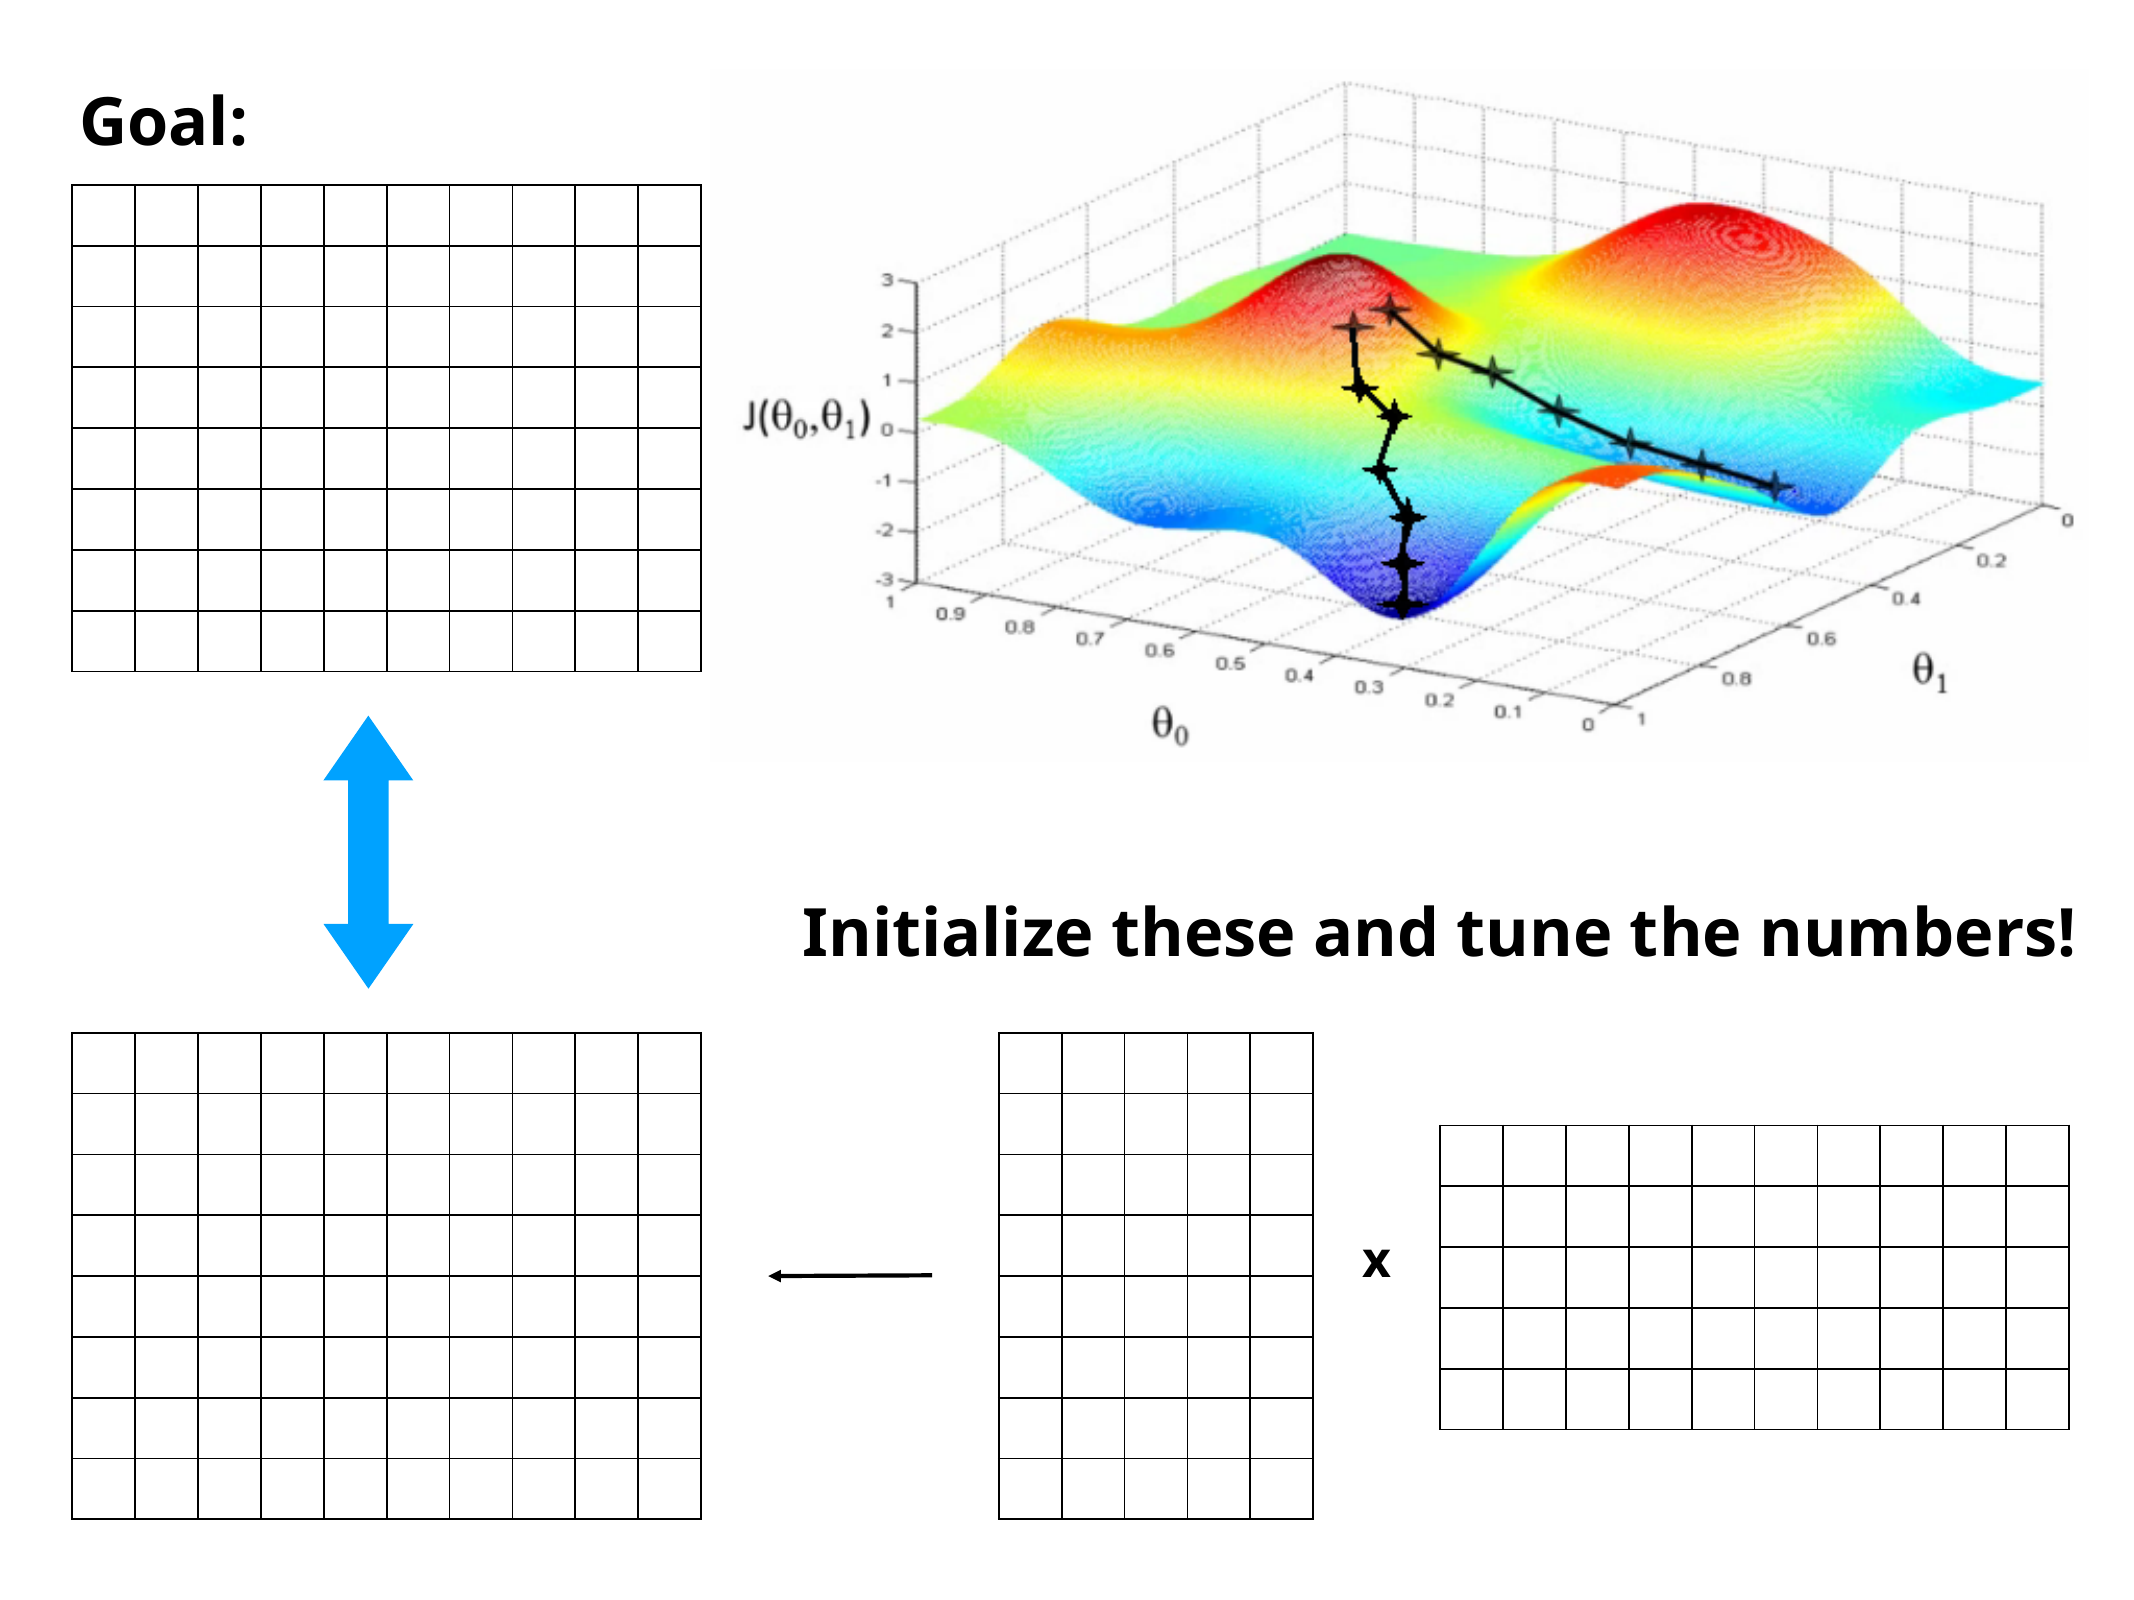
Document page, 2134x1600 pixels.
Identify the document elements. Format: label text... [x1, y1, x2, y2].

table_cell [1188, 1399, 1249, 1458]
table_cell [1755, 1187, 1817, 1246]
table_cell [576, 307, 637, 366]
table_cell [199, 429, 260, 488]
table_cell [1063, 1155, 1124, 1214]
table_cell [1000, 1155, 1061, 1214]
table_cell [325, 1216, 386, 1275]
table_cell [1125, 1155, 1187, 1214]
table_cell [199, 551, 260, 610]
table_header [325, 186, 386, 245]
table_cell [1063, 1459, 1124, 1518]
table_cell [1125, 1277, 1187, 1336]
table_cell [1755, 1248, 1817, 1307]
table_cell [73, 1216, 134, 1275]
table_cell [1188, 1338, 1249, 1397]
table_cell [1251, 1338, 1312, 1397]
table_cell [1441, 1187, 1502, 1246]
table_cell [1630, 1248, 1691, 1307]
table_cell [388, 612, 449, 671]
table_cell [325, 1399, 386, 1458]
table_cell [513, 551, 574, 610]
table_header [1881, 1126, 1942, 1185]
table_cell [1251, 1094, 1312, 1154]
table_cell [388, 307, 449, 366]
table_cell [388, 247, 449, 306]
table_cell [576, 1155, 637, 1214]
table_cell [199, 612, 260, 671]
table_cell [513, 1155, 574, 1214]
table_cell [1000, 1094, 1061, 1154]
table_cell [1567, 1187, 1628, 1246]
table_header [450, 1034, 512, 1093]
table_cell [199, 368, 260, 427]
table_cell [1251, 1277, 1312, 1336]
table_cell [1000, 1459, 1061, 1518]
table_cell [1504, 1248, 1565, 1307]
table_cell [576, 368, 637, 427]
table_cell [1441, 1370, 1502, 1429]
table_cell [513, 1399, 574, 1458]
table_cell [639, 612, 700, 671]
text_box Goal: [71, 70, 257, 167]
table_cell [1000, 1399, 1061, 1458]
table_cell [450, 1399, 512, 1458]
table_cell [576, 429, 637, 488]
table_cell [73, 551, 134, 610]
table_cell [262, 490, 323, 549]
table_cell [639, 1155, 700, 1214]
table_cell [1125, 1338, 1187, 1397]
table_header [1567, 1126, 1628, 1185]
table_cell [325, 1094, 386, 1154]
table_cell [136, 1459, 197, 1518]
table_cell [1188, 1216, 1249, 1275]
table_cell [1000, 1216, 1061, 1275]
table_cell [262, 1216, 323, 1275]
table_cell [1881, 1248, 1942, 1307]
table_cell [73, 429, 134, 488]
table_cell [576, 490, 637, 549]
table_cell [513, 1459, 574, 1518]
table_header [1063, 1034, 1124, 1093]
table_cell [199, 1155, 260, 1214]
table_cell [513, 1338, 574, 1397]
table_cell [1125, 1459, 1187, 1518]
table_cell [576, 1459, 637, 1518]
table_cell [1881, 1187, 1942, 1246]
text_box [323, 715, 414, 989]
table_cell [576, 1277, 637, 1336]
table_cell [1567, 1309, 1628, 1368]
table_cell [639, 1459, 700, 1518]
table_cell [325, 551, 386, 610]
table_cell [576, 1338, 637, 1397]
table_cell [450, 307, 512, 366]
text_box Initialize these and tune the numbers! [794, 881, 2086, 978]
table_cell [325, 1277, 386, 1336]
table_header [1251, 1034, 1312, 1093]
table_header [73, 1034, 134, 1093]
table_cell [1188, 1277, 1249, 1336]
table_header [262, 1034, 323, 1093]
table_cell [513, 368, 574, 427]
table_cell [262, 1459, 323, 1518]
table_cell [1063, 1277, 1124, 1336]
table_header [513, 186, 574, 245]
table_cell [1063, 1094, 1124, 1154]
table_cell [199, 1338, 260, 1397]
table_cell [1063, 1338, 1124, 1397]
table_cell [2007, 1187, 2068, 1246]
table_cell [639, 368, 700, 427]
text_box [768, 1269, 933, 1283]
table_cell [1630, 1370, 1691, 1429]
table_cell [450, 612, 512, 671]
table_header [388, 1034, 449, 1093]
table_cell [2007, 1309, 2068, 1368]
table_header [1441, 1126, 1502, 1185]
table_cell [1818, 1370, 1879, 1429]
table_cell [136, 1094, 197, 1154]
table_cell [1818, 1187, 1879, 1246]
table_cell [73, 307, 134, 366]
table_cell [1881, 1370, 1942, 1429]
table_cell [1504, 1370, 1565, 1429]
table_cell [1188, 1155, 1249, 1214]
table_cell [388, 551, 449, 610]
table_header [388, 186, 449, 245]
table_cell [388, 368, 449, 427]
table_cell [1125, 1399, 1187, 1458]
table_cell [639, 429, 700, 488]
table_cell [513, 247, 574, 306]
table_cell [639, 551, 700, 610]
table_cell [136, 1399, 197, 1458]
table_cell [576, 1399, 637, 1458]
table_cell [576, 612, 637, 671]
table_cell [325, 429, 386, 488]
table_cell [513, 1094, 574, 1154]
table_cell [1441, 1248, 1502, 1307]
table_header [136, 1034, 197, 1093]
table_cell [136, 1338, 197, 1397]
table_cell [73, 612, 134, 671]
table_cell [136, 429, 197, 488]
table_cell [1000, 1277, 1061, 1336]
table_cell [262, 247, 323, 306]
table_cell [450, 429, 512, 488]
table_cell [450, 247, 512, 306]
table_cell [136, 1277, 197, 1336]
table_cell [388, 429, 449, 488]
table_cell [1944, 1370, 2005, 1429]
table_cell [73, 1155, 134, 1214]
table_cell [199, 1216, 260, 1275]
table_cell [450, 490, 512, 549]
table_header [1000, 1034, 1061, 1093]
table_cell [1693, 1370, 1754, 1429]
table_cell [262, 307, 323, 366]
table_cell [199, 1399, 260, 1458]
table_cell [513, 612, 574, 671]
table_cell [639, 1277, 700, 1336]
table_cell [199, 1459, 260, 1518]
table_cell [199, 1094, 260, 1154]
table_cell [1125, 1216, 1187, 1275]
table_cell [262, 1094, 323, 1154]
table_cell [1504, 1309, 1565, 1368]
table_cell [450, 368, 512, 427]
table_cell [513, 1277, 574, 1336]
table_cell [1818, 1309, 1879, 1368]
table_cell [2007, 1370, 2068, 1429]
text_box x [1354, 1219, 1400, 1296]
table_cell [262, 429, 323, 488]
table_header [513, 1034, 574, 1093]
table_cell [199, 307, 260, 366]
table_cell [1125, 1094, 1187, 1154]
table_cell [136, 1216, 197, 1275]
table_header [199, 1034, 260, 1093]
table_cell [513, 429, 574, 488]
table_cell [576, 247, 637, 306]
table_cell [513, 490, 574, 549]
table_cell [73, 247, 134, 306]
table_cell [450, 1216, 512, 1275]
table_cell [136, 1155, 197, 1214]
table_cell [199, 490, 260, 549]
table_cell [325, 612, 386, 671]
table_cell [639, 490, 700, 549]
table_cell [513, 1216, 574, 1275]
table_cell [388, 490, 449, 549]
table_cell [1630, 1309, 1691, 1368]
table_cell [1881, 1309, 1942, 1368]
table_cell [1630, 1187, 1691, 1246]
table_cell [325, 247, 386, 306]
table_header [576, 186, 637, 245]
table_header [639, 186, 700, 245]
table_cell [639, 307, 700, 366]
table_cell [73, 1459, 134, 1518]
table_cell [576, 1094, 637, 1154]
table_cell [325, 1338, 386, 1397]
table_cell [73, 368, 134, 427]
table_cell [136, 307, 197, 366]
table_cell [639, 247, 700, 306]
table_cell [1251, 1459, 1312, 1518]
table_cell [325, 1155, 386, 1214]
table_cell [639, 1338, 700, 1397]
table_cell [450, 1459, 512, 1518]
table_cell [199, 1277, 260, 1336]
table_cell [450, 551, 512, 610]
table_cell [73, 490, 134, 549]
table_header [1188, 1034, 1249, 1093]
table_header [576, 1034, 637, 1093]
table_cell [1251, 1216, 1312, 1275]
table_cell [1944, 1248, 2005, 1307]
table_cell [1693, 1187, 1754, 1246]
table_header [73, 186, 134, 245]
table_cell [388, 1399, 449, 1458]
table_cell [1693, 1248, 1754, 1307]
table_cell [1755, 1309, 1817, 1368]
table_cell [73, 1277, 134, 1336]
table_cell [2007, 1248, 2068, 1307]
table_cell [1818, 1248, 1879, 1307]
table_header [1504, 1126, 1565, 1185]
table_cell [262, 1338, 323, 1397]
table_cell [262, 1277, 323, 1336]
table_cell [1063, 1216, 1124, 1275]
table_cell [1188, 1094, 1249, 1154]
table_cell [262, 1155, 323, 1214]
table_header [639, 1034, 700, 1093]
table_cell [1693, 1309, 1754, 1368]
table_cell [1251, 1155, 1312, 1214]
table_cell [576, 1216, 637, 1275]
table_cell [388, 1216, 449, 1275]
table_cell [450, 1338, 512, 1397]
table_cell [325, 1459, 386, 1518]
table_cell [576, 551, 637, 610]
table_cell [1251, 1399, 1312, 1458]
table_header [1693, 1126, 1754, 1185]
table_header [325, 1034, 386, 1093]
table_cell [1504, 1187, 1565, 1246]
table_header [136, 186, 197, 245]
table_cell [1755, 1370, 1817, 1429]
table_header [1125, 1034, 1187, 1093]
table_cell [325, 307, 386, 366]
table_cell [450, 1277, 512, 1336]
table_cell [1567, 1248, 1628, 1307]
table_header [1944, 1126, 2005, 1185]
picture [710, 69, 2089, 763]
table_cell [388, 1459, 449, 1518]
table_cell [136, 490, 197, 549]
table_cell [199, 247, 260, 306]
table_cell [262, 612, 323, 671]
table_cell [450, 1094, 512, 1154]
table_header [2007, 1126, 2068, 1185]
table_cell [450, 1155, 512, 1214]
table_cell [325, 490, 386, 549]
table_cell [73, 1094, 134, 1154]
table_cell [136, 612, 197, 671]
table_cell [262, 551, 323, 610]
table_cell [1000, 1338, 1061, 1397]
table_cell [1944, 1309, 2005, 1368]
table_cell [136, 368, 197, 427]
table_header [1630, 1126, 1691, 1185]
table_cell [639, 1094, 700, 1154]
table_cell [1944, 1187, 2005, 1246]
table_cell [262, 1399, 323, 1458]
table_cell [639, 1399, 700, 1458]
table_cell [73, 1338, 134, 1397]
table_cell [136, 551, 197, 610]
table_header [1755, 1126, 1817, 1185]
table_header [262, 186, 323, 245]
table_cell [1063, 1399, 1124, 1458]
table_cell [388, 1277, 449, 1336]
table_cell [1567, 1370, 1628, 1429]
table_cell [136, 247, 197, 306]
table_cell [1441, 1309, 1502, 1368]
table_header [1818, 1126, 1879, 1185]
table_cell [1188, 1459, 1249, 1518]
table_header [199, 186, 260, 245]
table_cell [388, 1338, 449, 1397]
table_cell [325, 368, 386, 427]
table_cell [262, 368, 323, 427]
table_cell [639, 1216, 700, 1275]
table_cell [513, 307, 574, 366]
table_header [450, 186, 512, 245]
table_cell [388, 1094, 449, 1154]
table_cell [73, 1399, 134, 1458]
table_cell [388, 1155, 449, 1214]
